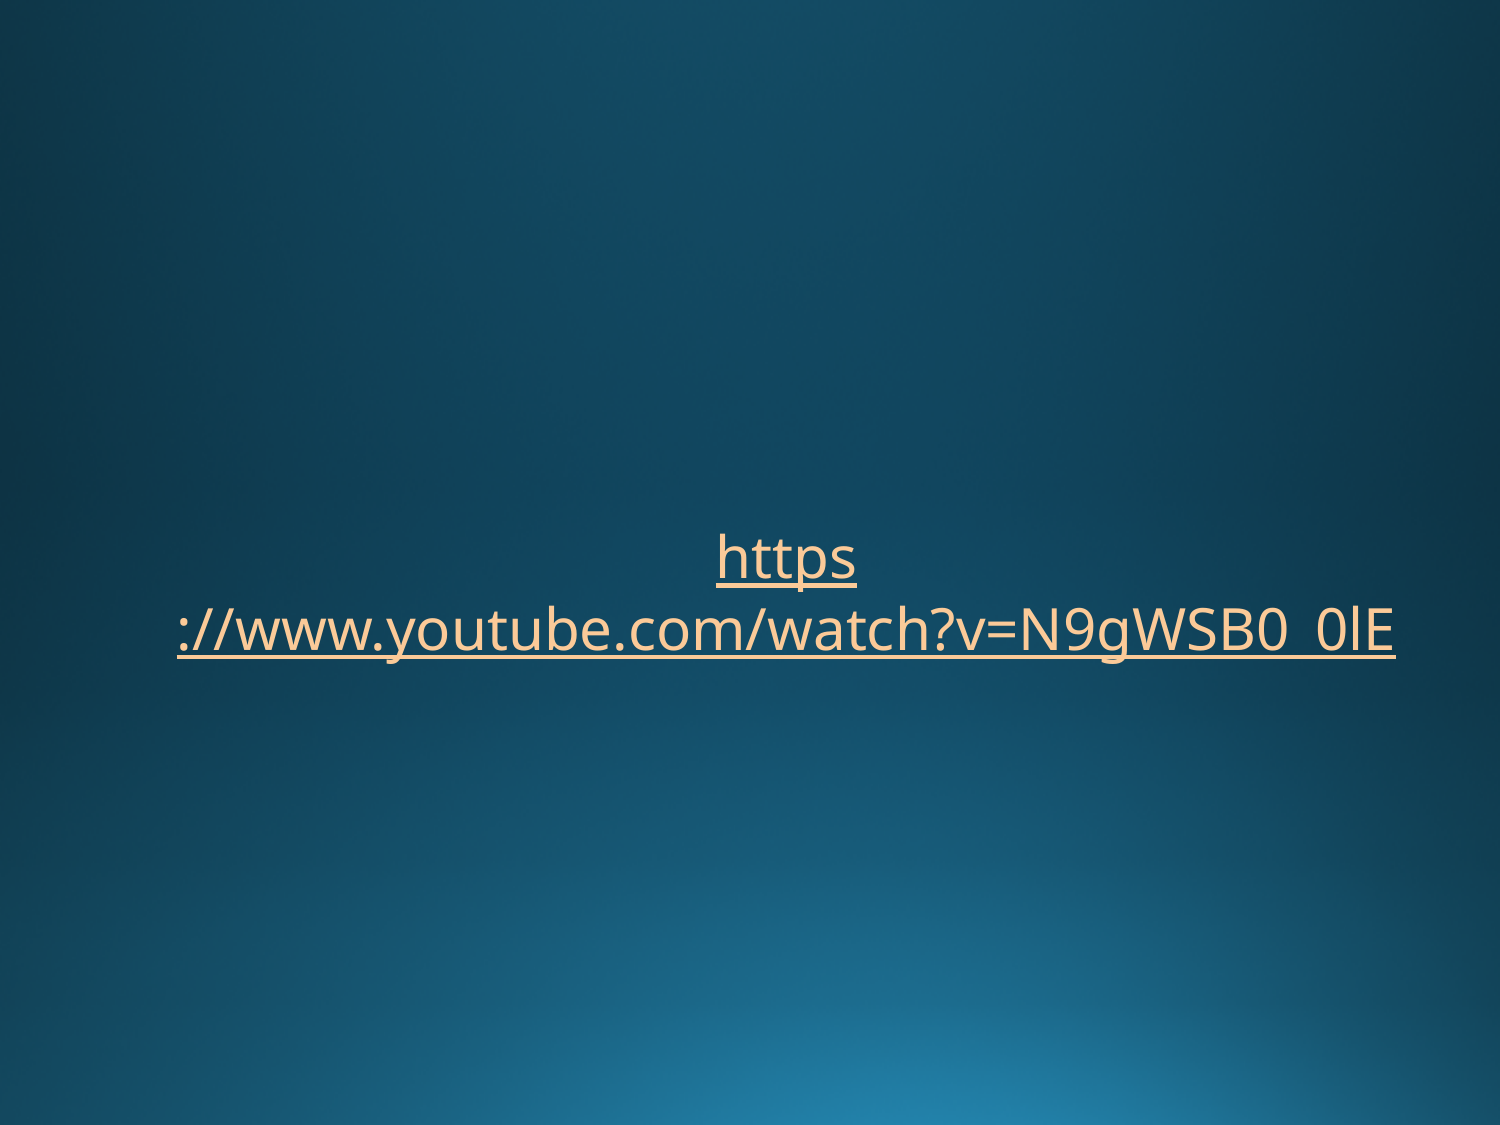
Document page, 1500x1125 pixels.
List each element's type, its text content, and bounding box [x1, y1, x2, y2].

list https://www.youtube.com/watch?v=N9gWSB0_0lE [137, 299, 1436, 1014]
picture [0, 0, 1500, 1125]
